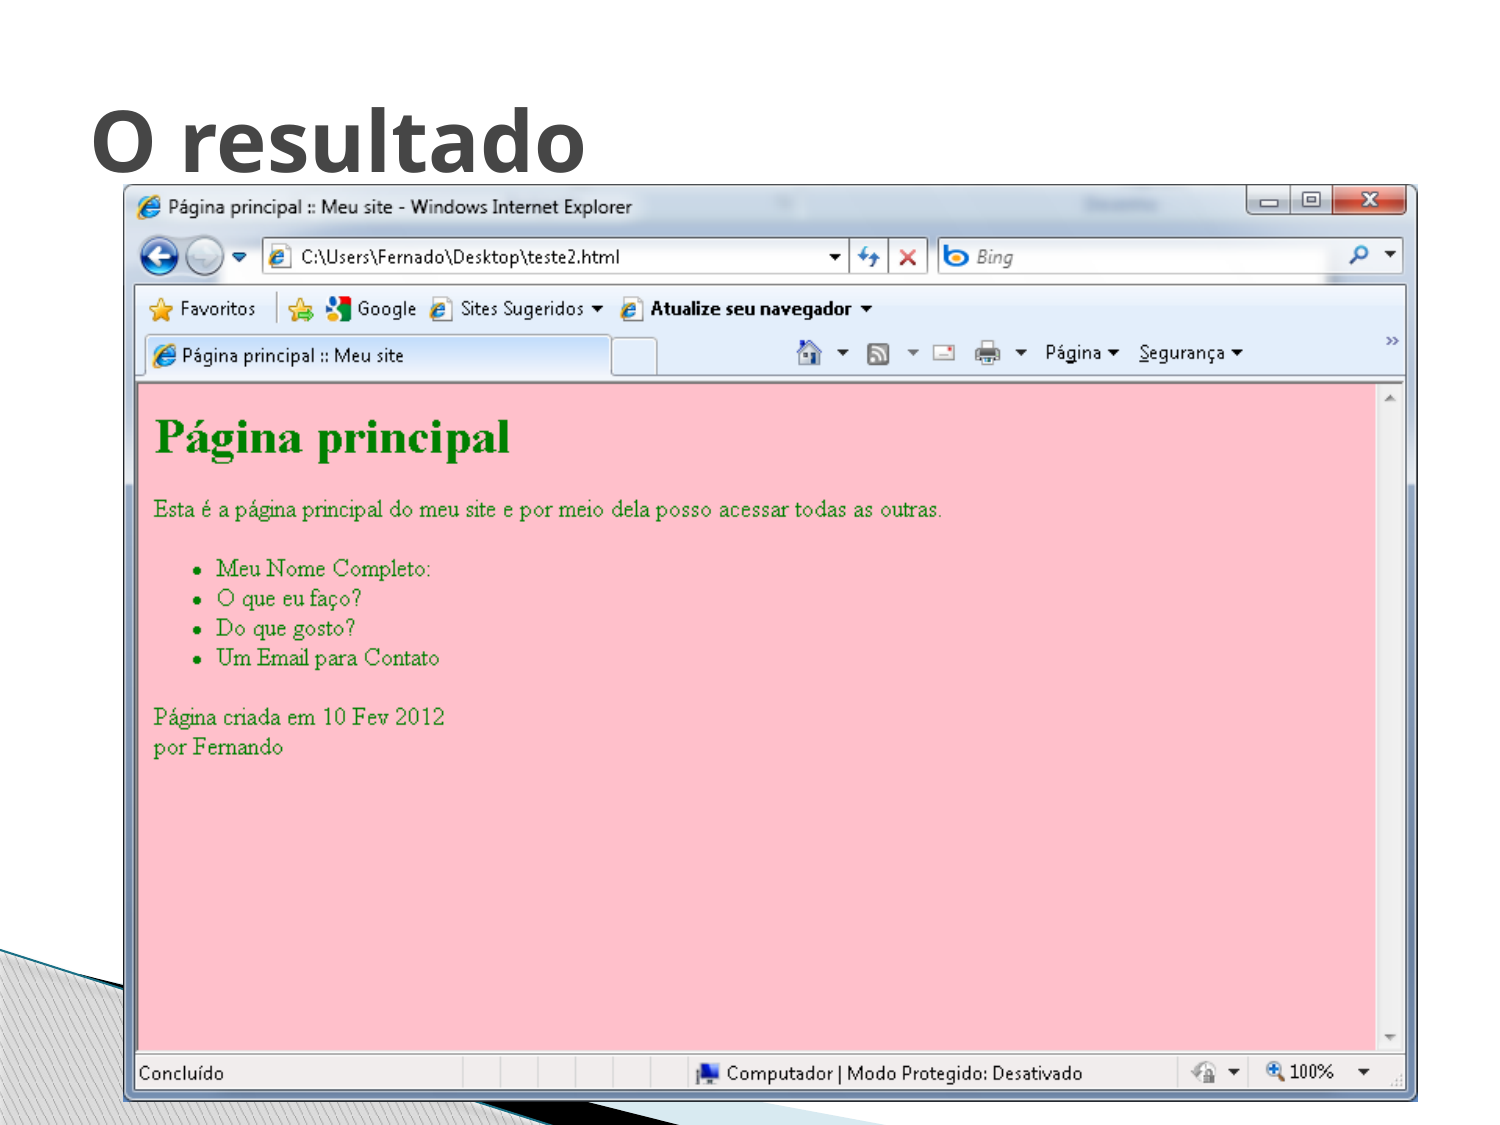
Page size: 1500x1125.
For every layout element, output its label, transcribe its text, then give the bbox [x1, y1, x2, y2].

picture [123, 184, 1418, 1102]
title O resultado [75, 45, 1425, 233]
